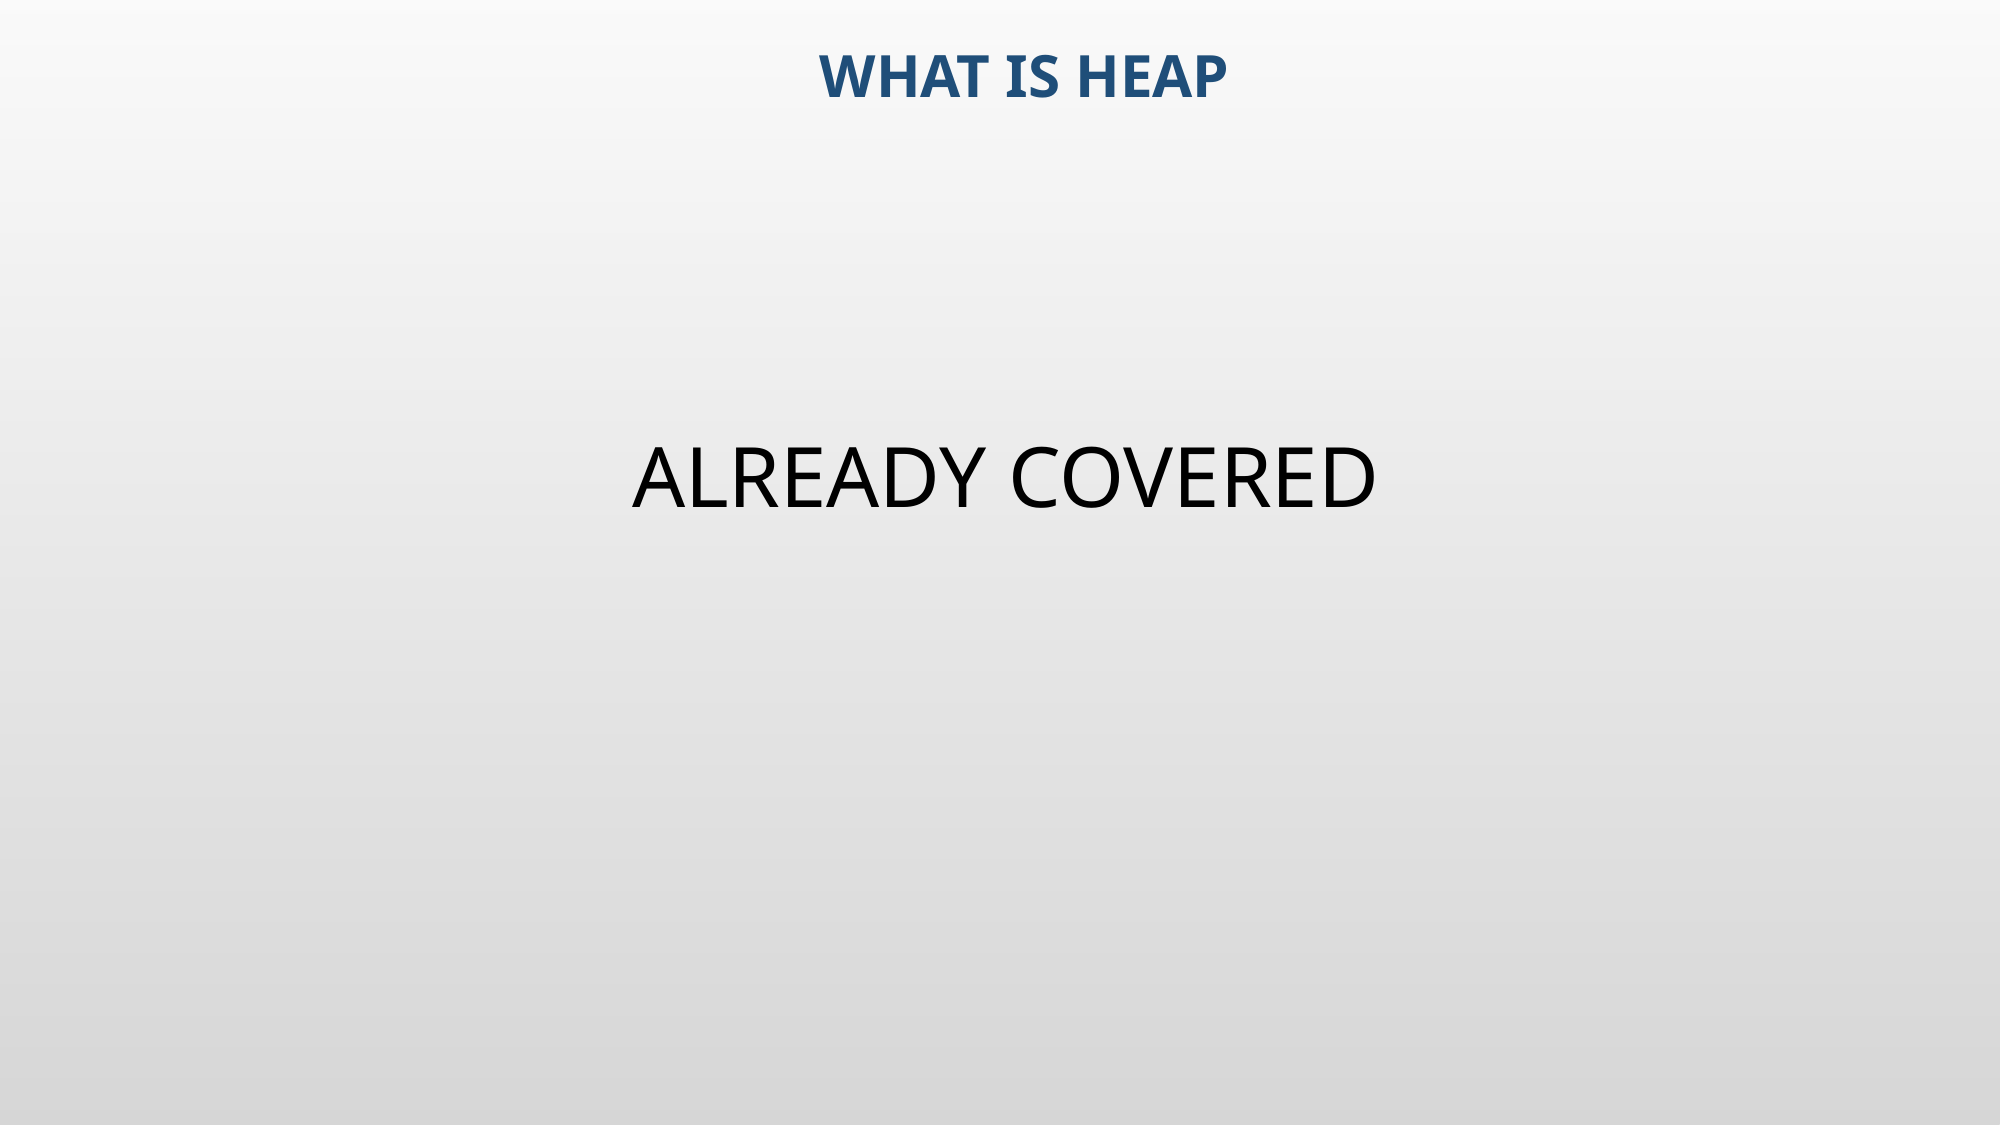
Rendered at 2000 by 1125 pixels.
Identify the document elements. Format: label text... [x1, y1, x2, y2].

title What is heap [62, 0, 1988, 117]
list ALREADY COVERED [12, 117, 2000, 1125]
